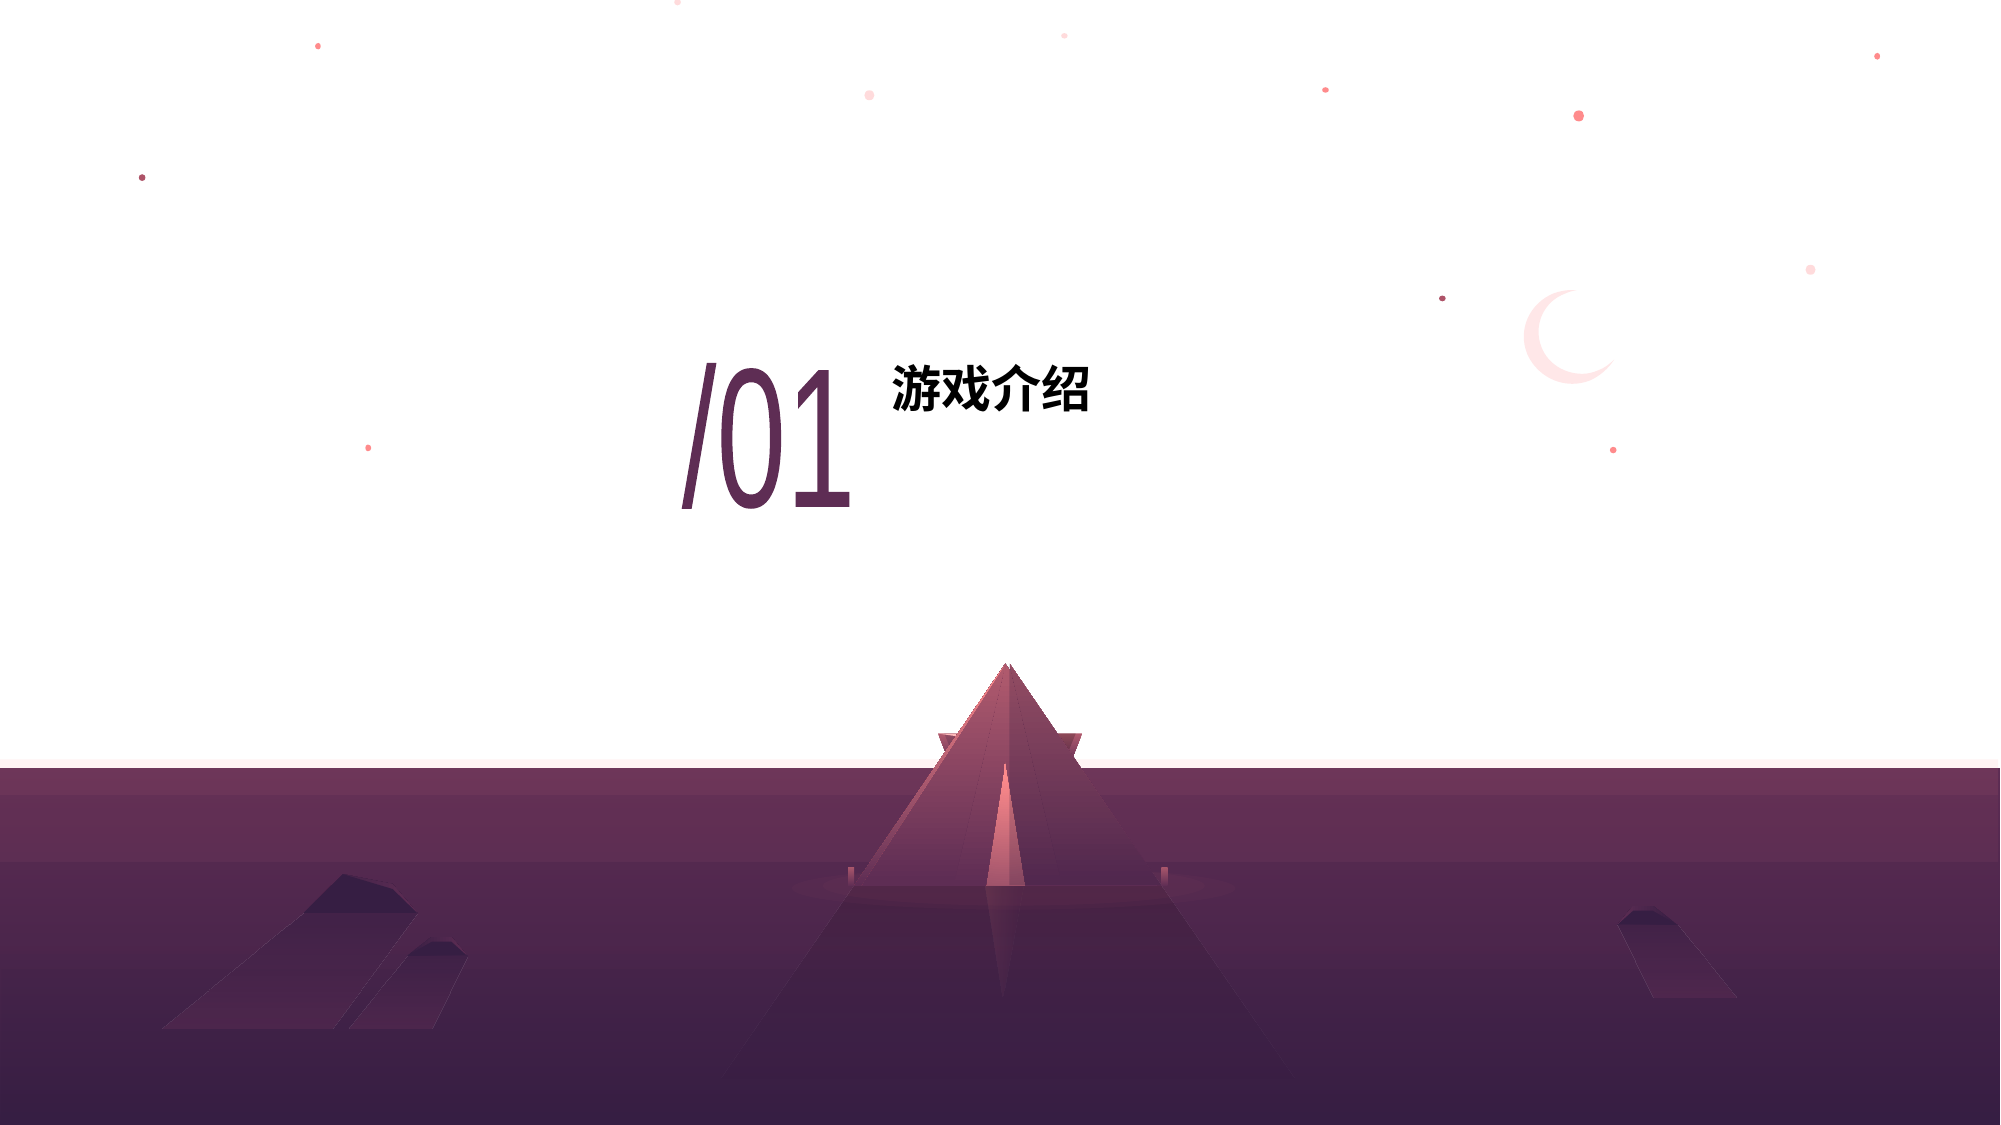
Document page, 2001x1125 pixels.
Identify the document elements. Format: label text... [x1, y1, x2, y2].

title 游戏介绍 [876, 278, 1765, 426]
